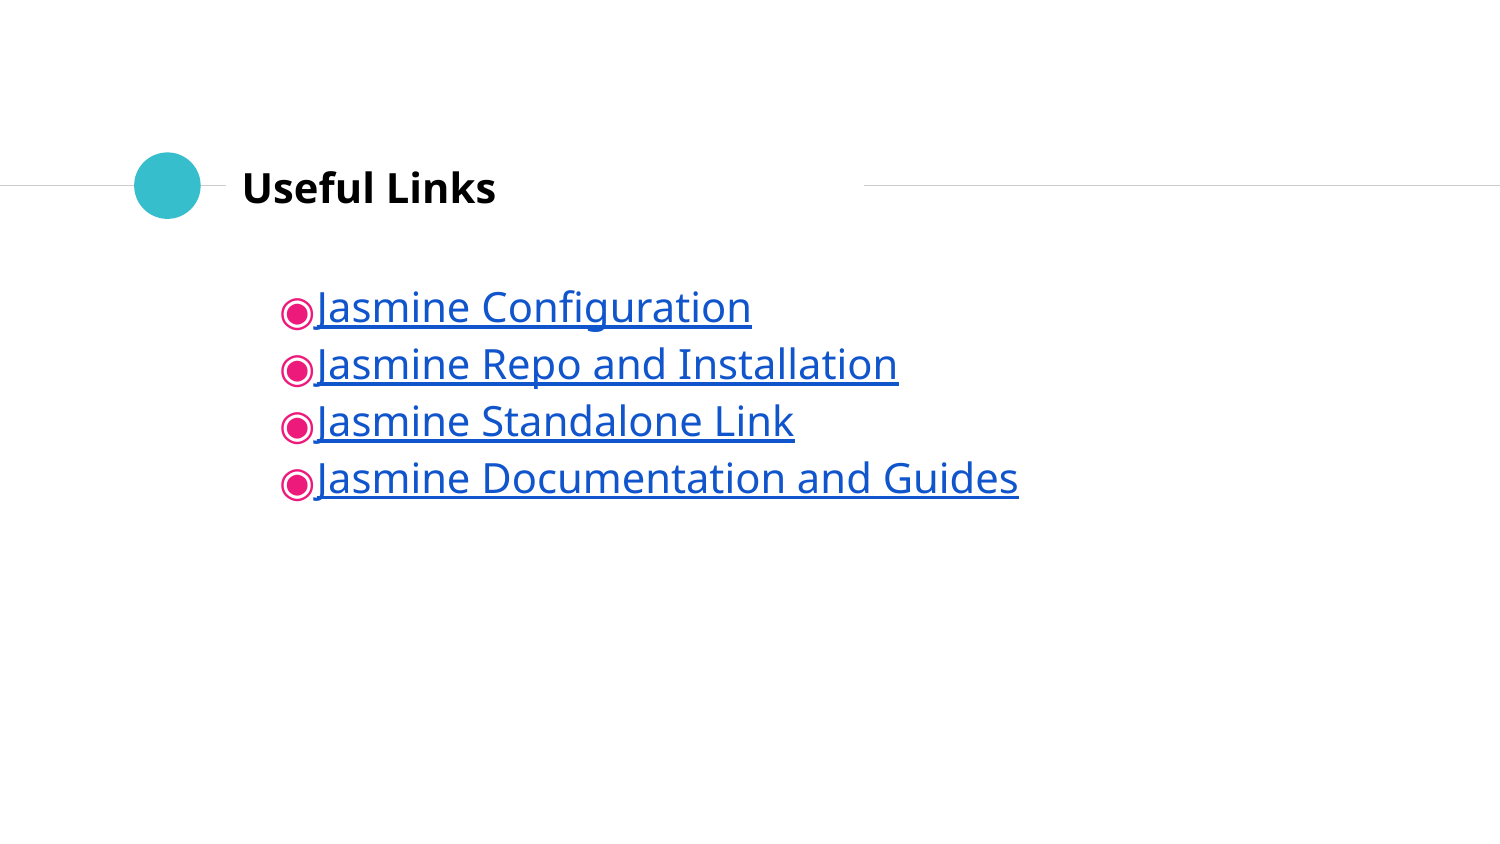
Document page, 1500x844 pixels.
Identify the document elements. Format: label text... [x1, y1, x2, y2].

title Useful Links [226, 151, 863, 223]
list Jasmine Configuration Jasmine Repo and Installation Jasmine Standalone Link Jasmine Documentation and Guides [226, 265, 1226, 796]
